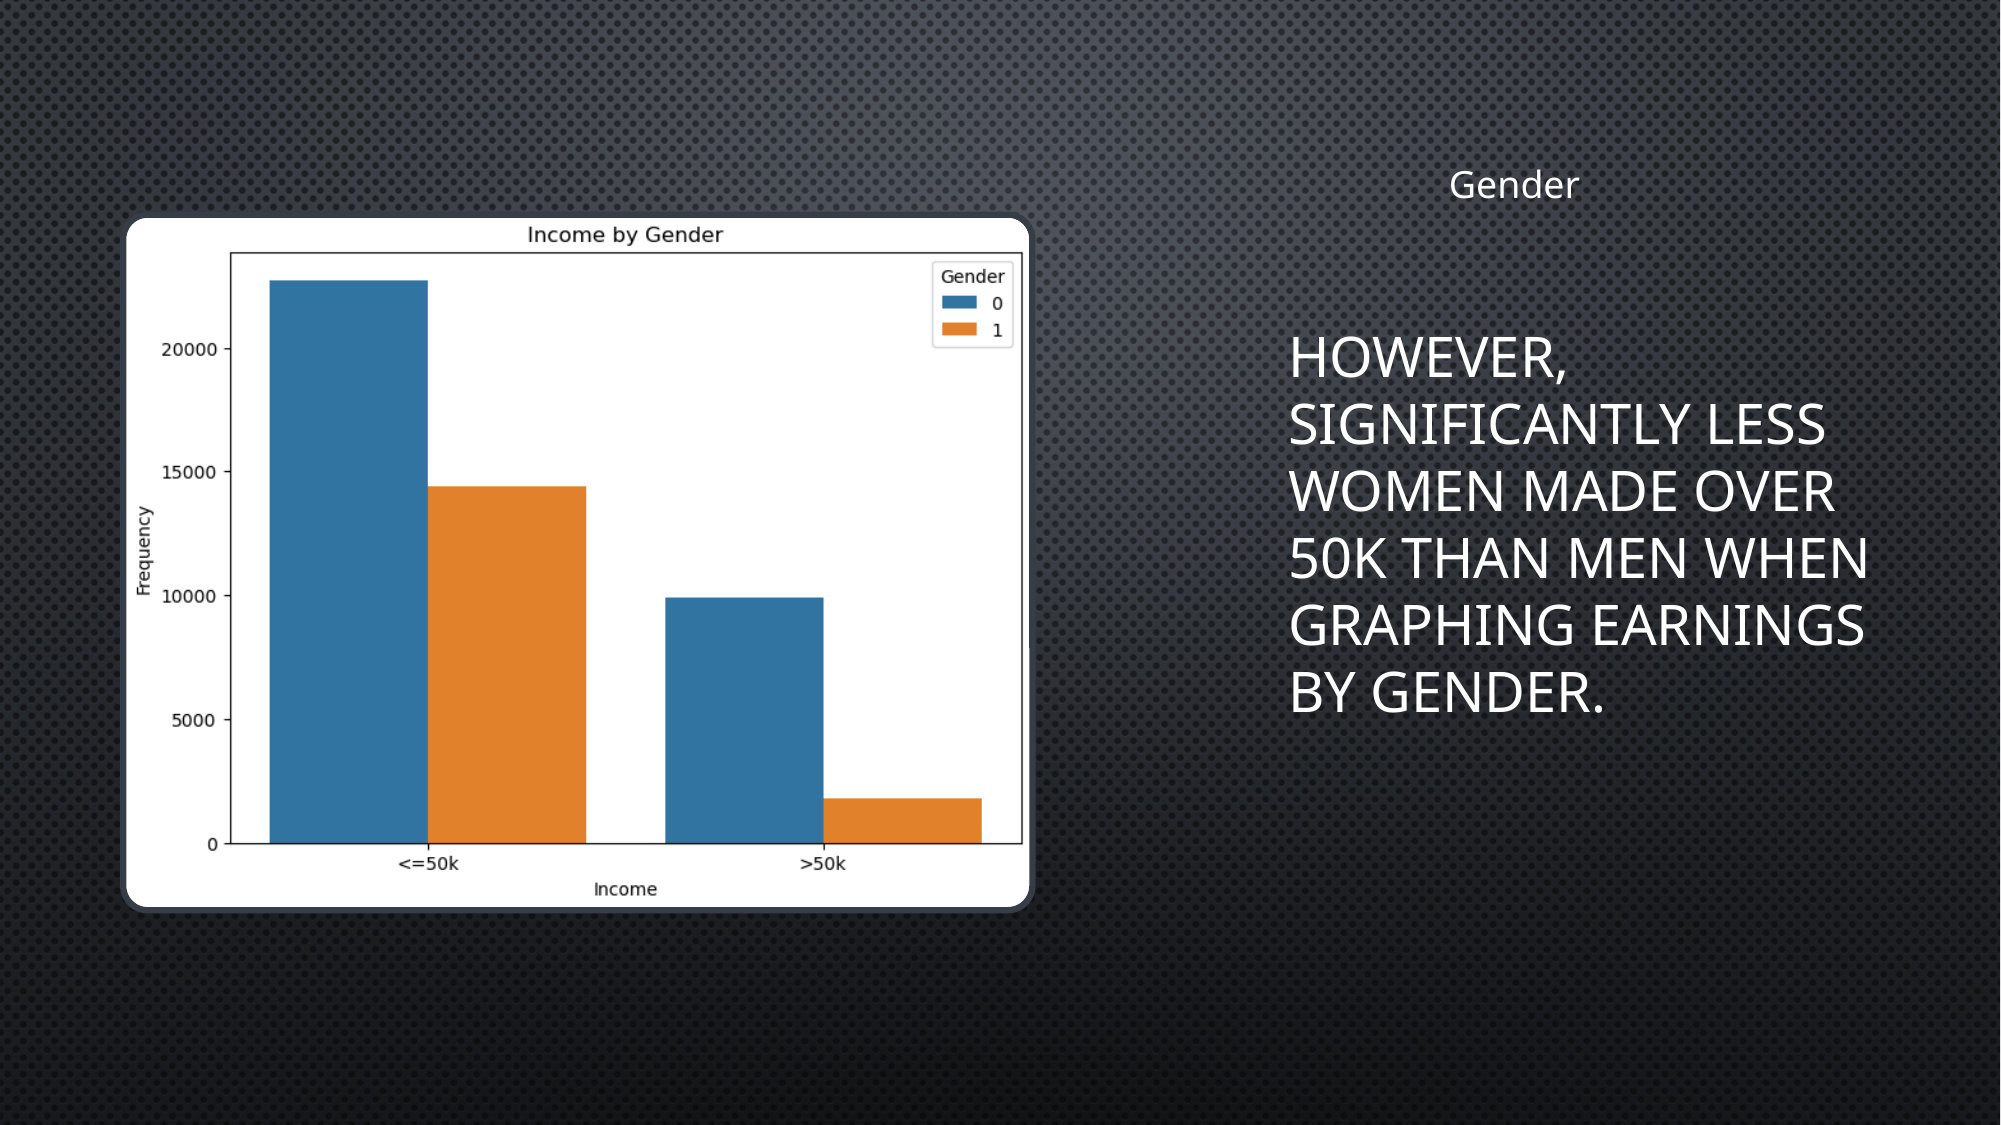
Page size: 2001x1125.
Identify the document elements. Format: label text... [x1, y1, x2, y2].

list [122, 214, 1033, 911]
text_box Gender [1434, 154, 1596, 214]
list However, Significantly Less women Made over 50K than men when Graphing Earnings By Gender. [1273, 313, 1902, 737]
